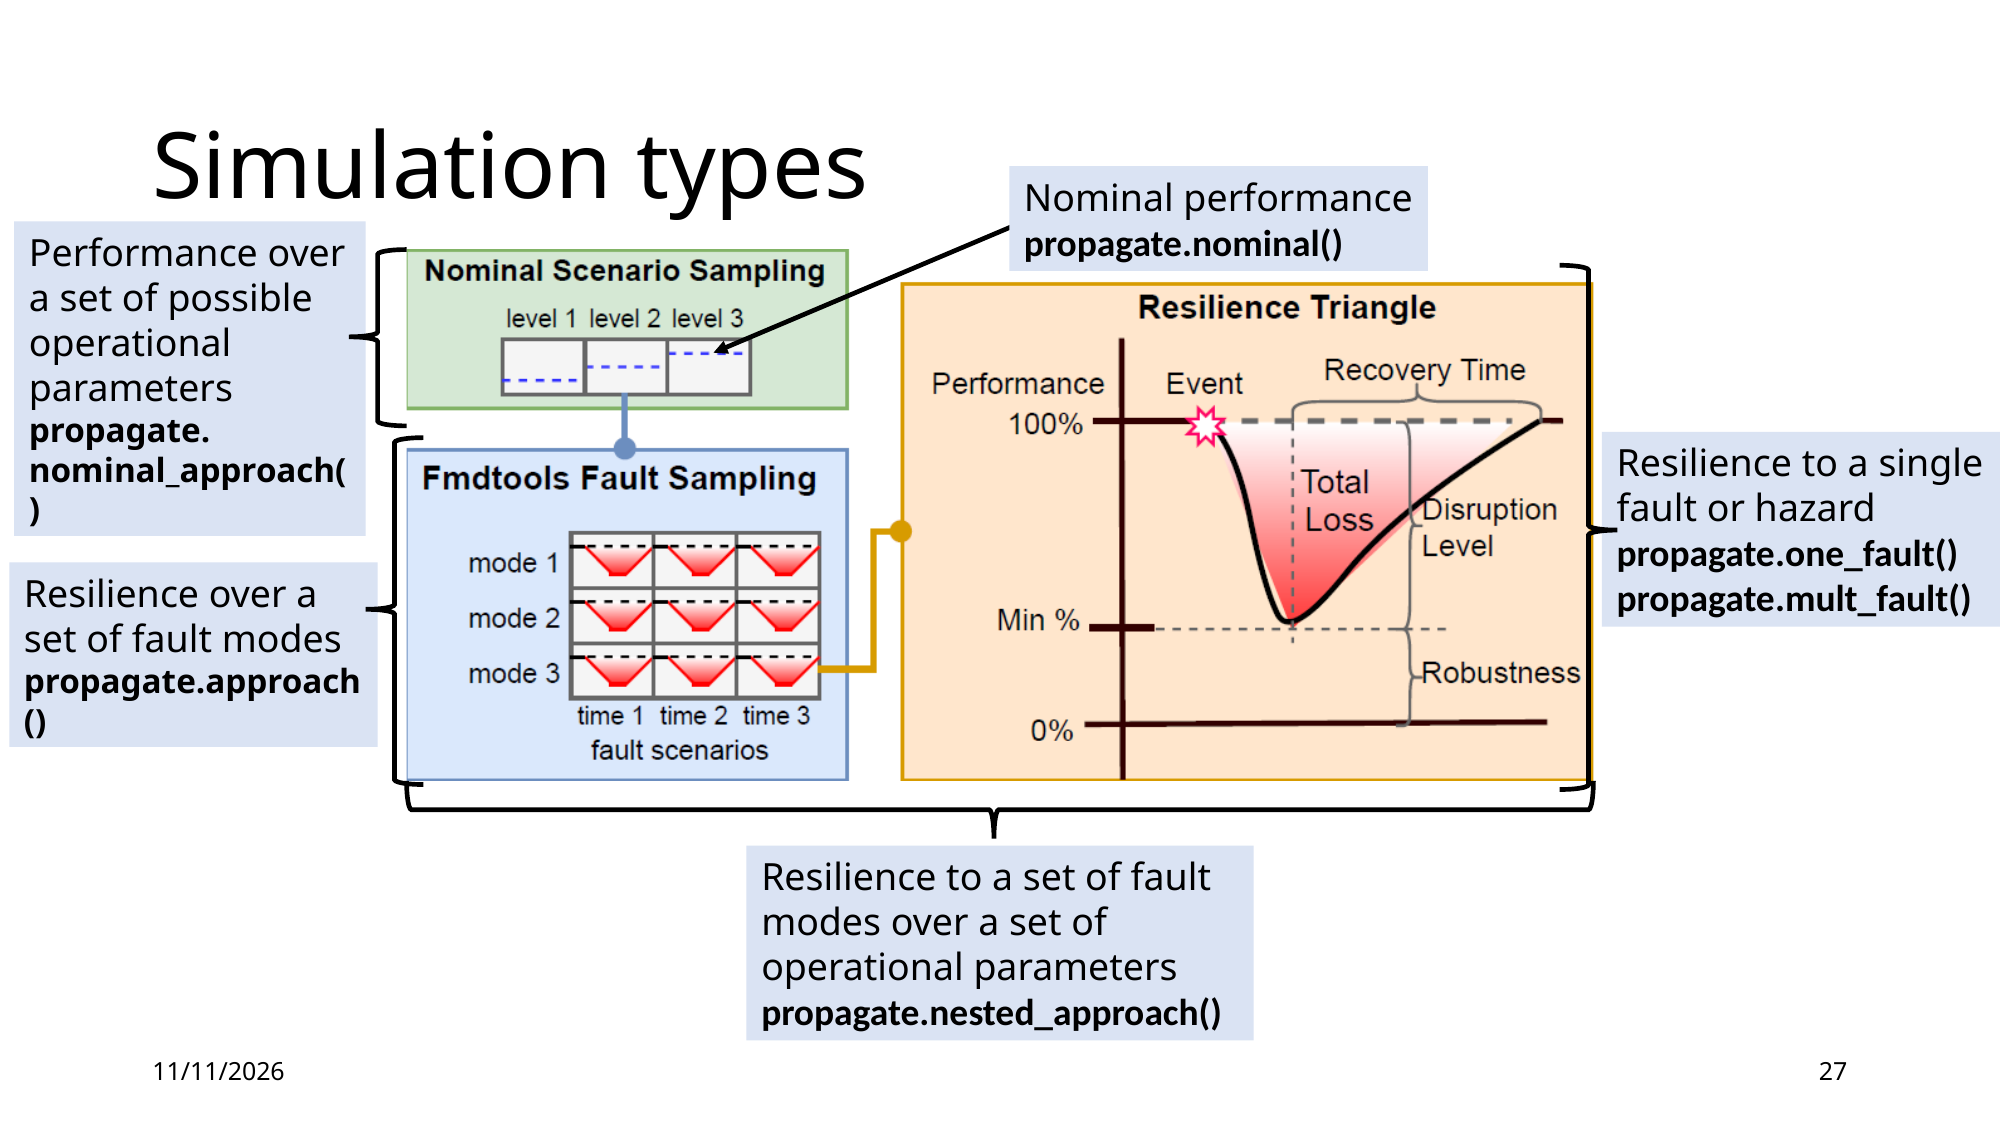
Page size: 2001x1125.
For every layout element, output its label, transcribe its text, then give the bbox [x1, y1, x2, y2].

slide_number 27 [1412, 1042, 1863, 1103]
text_box [365, 438, 424, 786]
text_box Performance over a set of possible operational parameters propagate. nominal_approach() [14, 221, 366, 536]
text_box [1559, 781, 1590, 791]
text_box Resilience to a set of fault modes over a set of operational parameters propagate.nested_approach() [746, 845, 1254, 1041]
text_box [1594, 527, 1618, 533]
text_box [406, 781, 1594, 839]
text_box Resilience over a set of fault modes propagate.approach() [9, 562, 378, 747]
text_box Resilience to a single fault or hazard propagate.one_fault() propagate.mult_fault() [1601, 431, 2000, 627]
text_box [348, 249, 406, 427]
text_box Nominal performance propagate.nominal() [1009, 166, 1428, 249]
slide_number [137, 1042, 588, 1103]
title Simulation types [137, 59, 1863, 278]
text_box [713, 226, 1013, 353]
picture [406, 249, 1594, 781]
